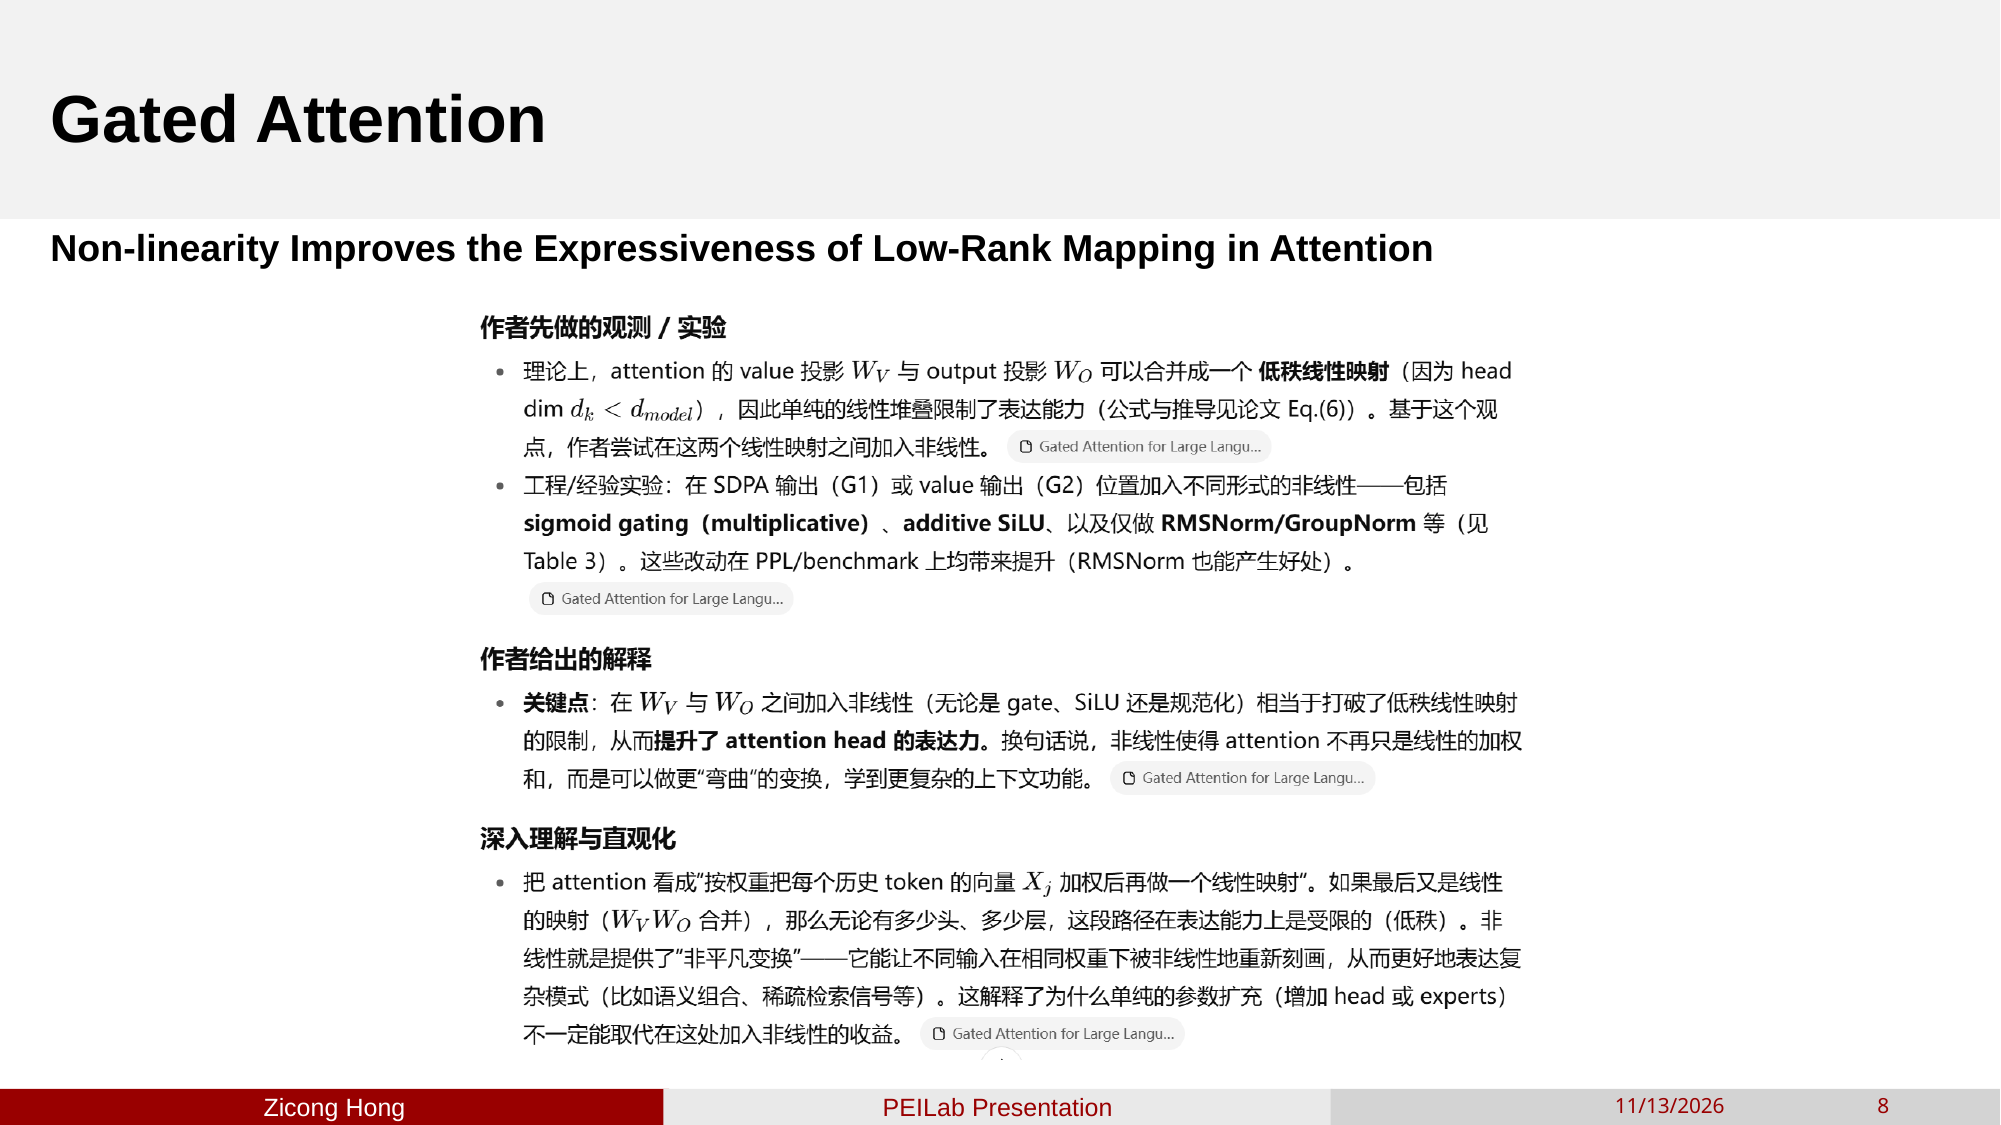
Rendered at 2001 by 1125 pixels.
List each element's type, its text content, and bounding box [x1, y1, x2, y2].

text_box Non-linearity Improves the Expressiveness of Low-Rank Mapping in Attention [35, 216, 1840, 277]
title Gated Attention [35, 10, 1965, 160]
picture [472, 302, 1528, 1060]
